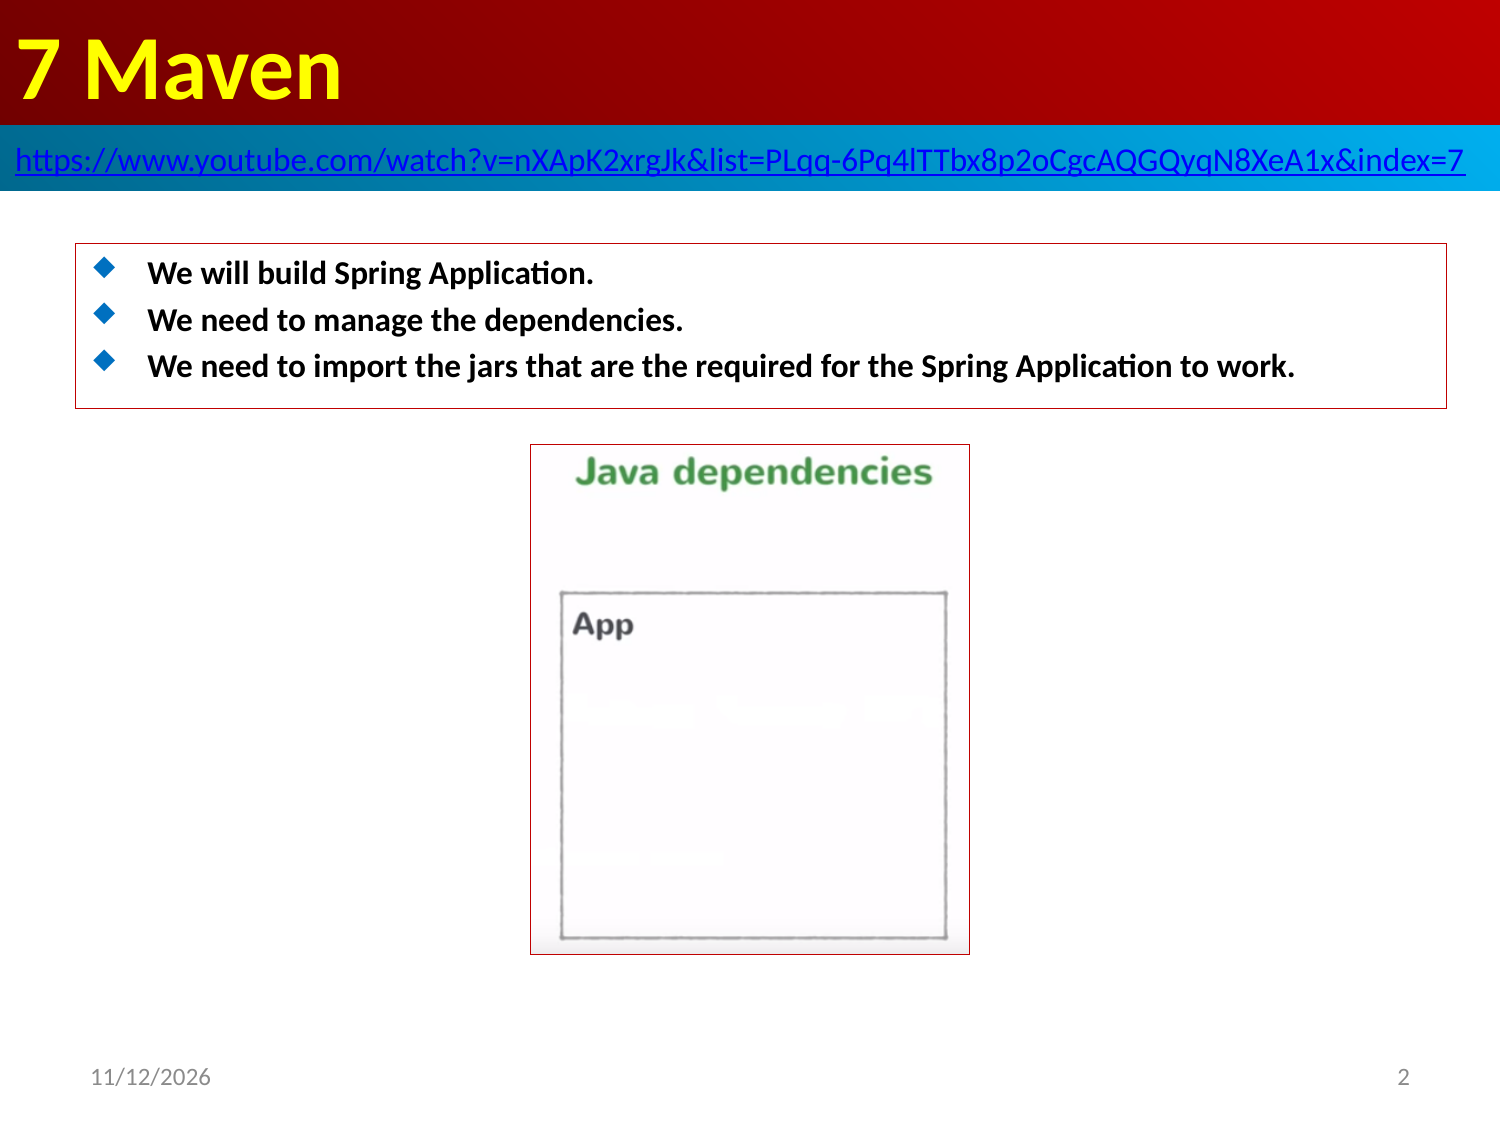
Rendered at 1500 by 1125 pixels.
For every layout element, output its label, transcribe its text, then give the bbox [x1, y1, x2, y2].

text_box https://www.youtube.com/watch?v=nXApK2xrgJk&list=PLqq-6Pq4lTTbx8p2oCgcAQGQyqN8XeA1x&index=7 [0, 125, 1500, 191]
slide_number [75, 1042, 425, 1109]
subtitle We will build Spring Application. We need to manage the dependencies. We need to import the jars that are the required for the Spring Application to work. [75, 243, 1447, 409]
title 7 Maven [0, 0, 1500, 125]
picture [529, 444, 971, 955]
slide_number 2 [1074, 1042, 1425, 1109]
